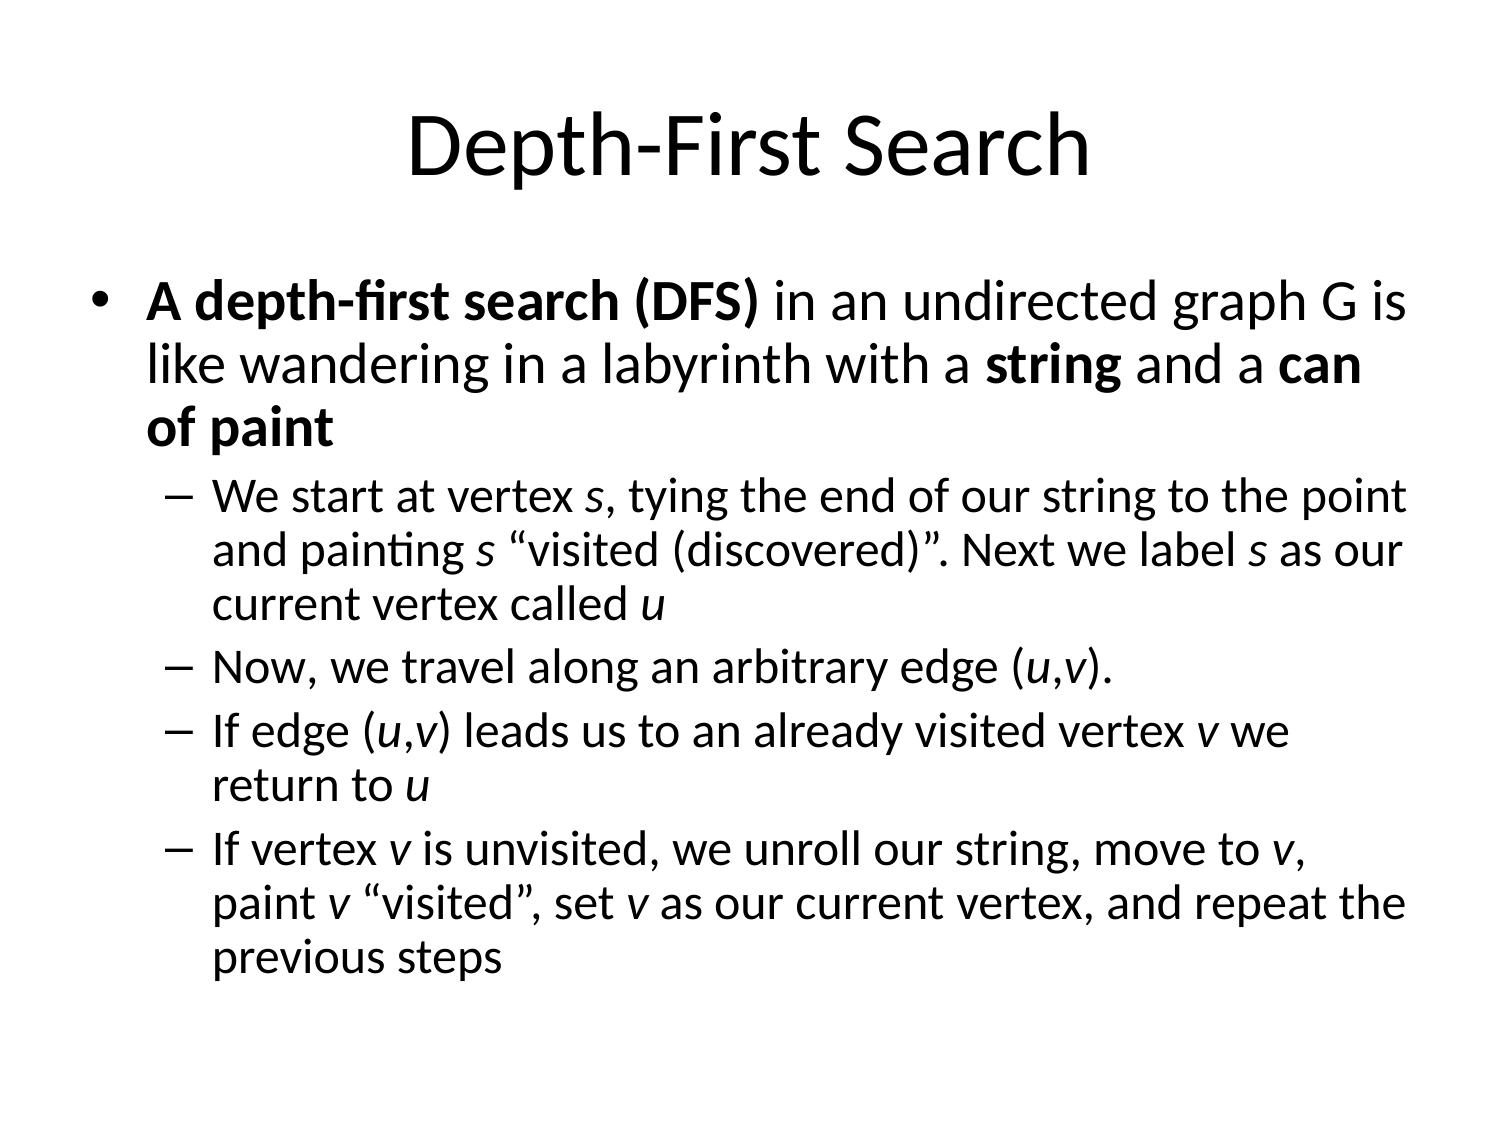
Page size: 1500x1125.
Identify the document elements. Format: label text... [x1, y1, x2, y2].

list A depth-first search (DFS) in an undirected graph G is like wandering in a labyrinth with a string and a can of paint We start at vertex s, tying the end of our string to the point and painting s “visited (discovered)”. Next we label s as our current vertex called u Now, we travel along an arbitrary edge (u,v). If edge (u,v) leads us to an already visited vertex v we return to u If vertex v is unvisited, we unroll our string, move to v, paint v “visited”, set v as our current vertex, and repeat the previous steps [75, 262, 1425, 1005]
title Depth-First Search [75, 45, 1425, 233]
